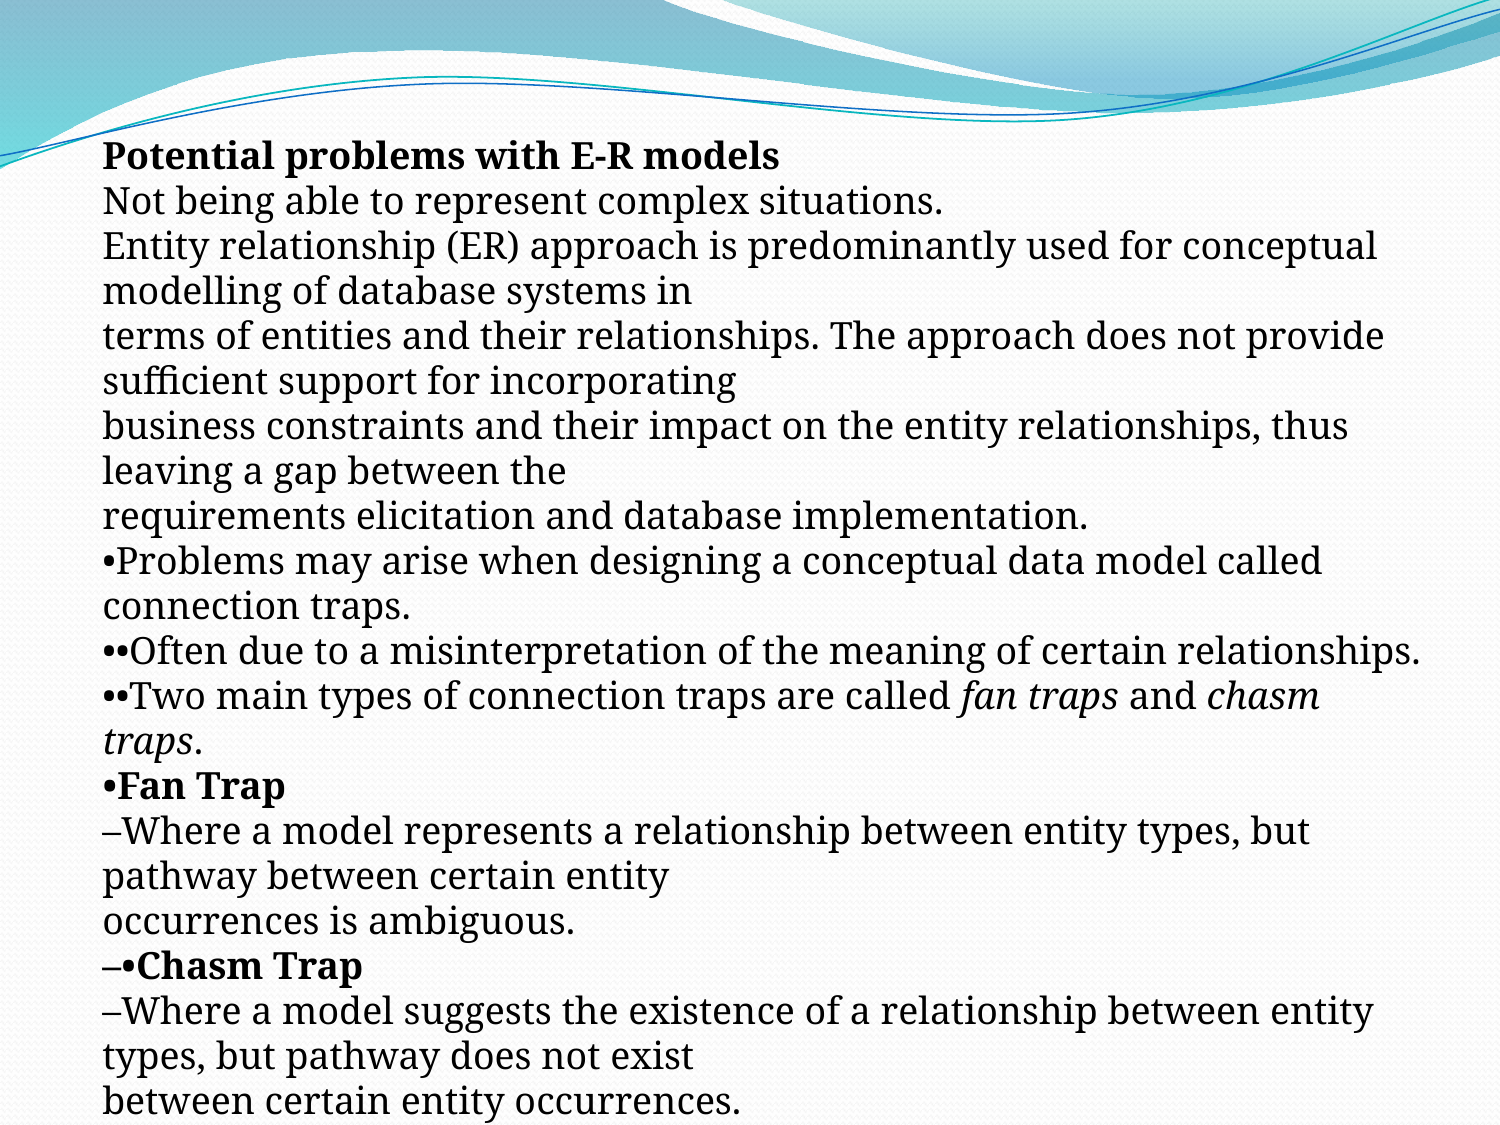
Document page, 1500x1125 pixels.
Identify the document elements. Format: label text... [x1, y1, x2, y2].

text_box Potential problems with E-R models Not being able to represent complex situations. Entity relationship (ER) approach is predominantly used for conceptual modelling of database systems in terms of entities and their relationships. The approach does not provide sufficient support for incorporating business constraints and their impact on the entity relationships, thus leaving a gap between the requirements elicitation and database implementation. •Problems may arise when designing a conceptual data model called connection traps. ••Often due to a misinterpretation of the meaning of certain relationships. ••Two main types of connection traps are called fan traps and chasm traps. •Fan Trap –Where a model represents a relationship between entity types, but pathway between certain entity occurrences is ambiguous. –•Chasm Trap –Where a model suggests the existence of a relationship between entity types, but pathway does not exist between certain entity occurrences. [87, 124, 1438, 1125]
